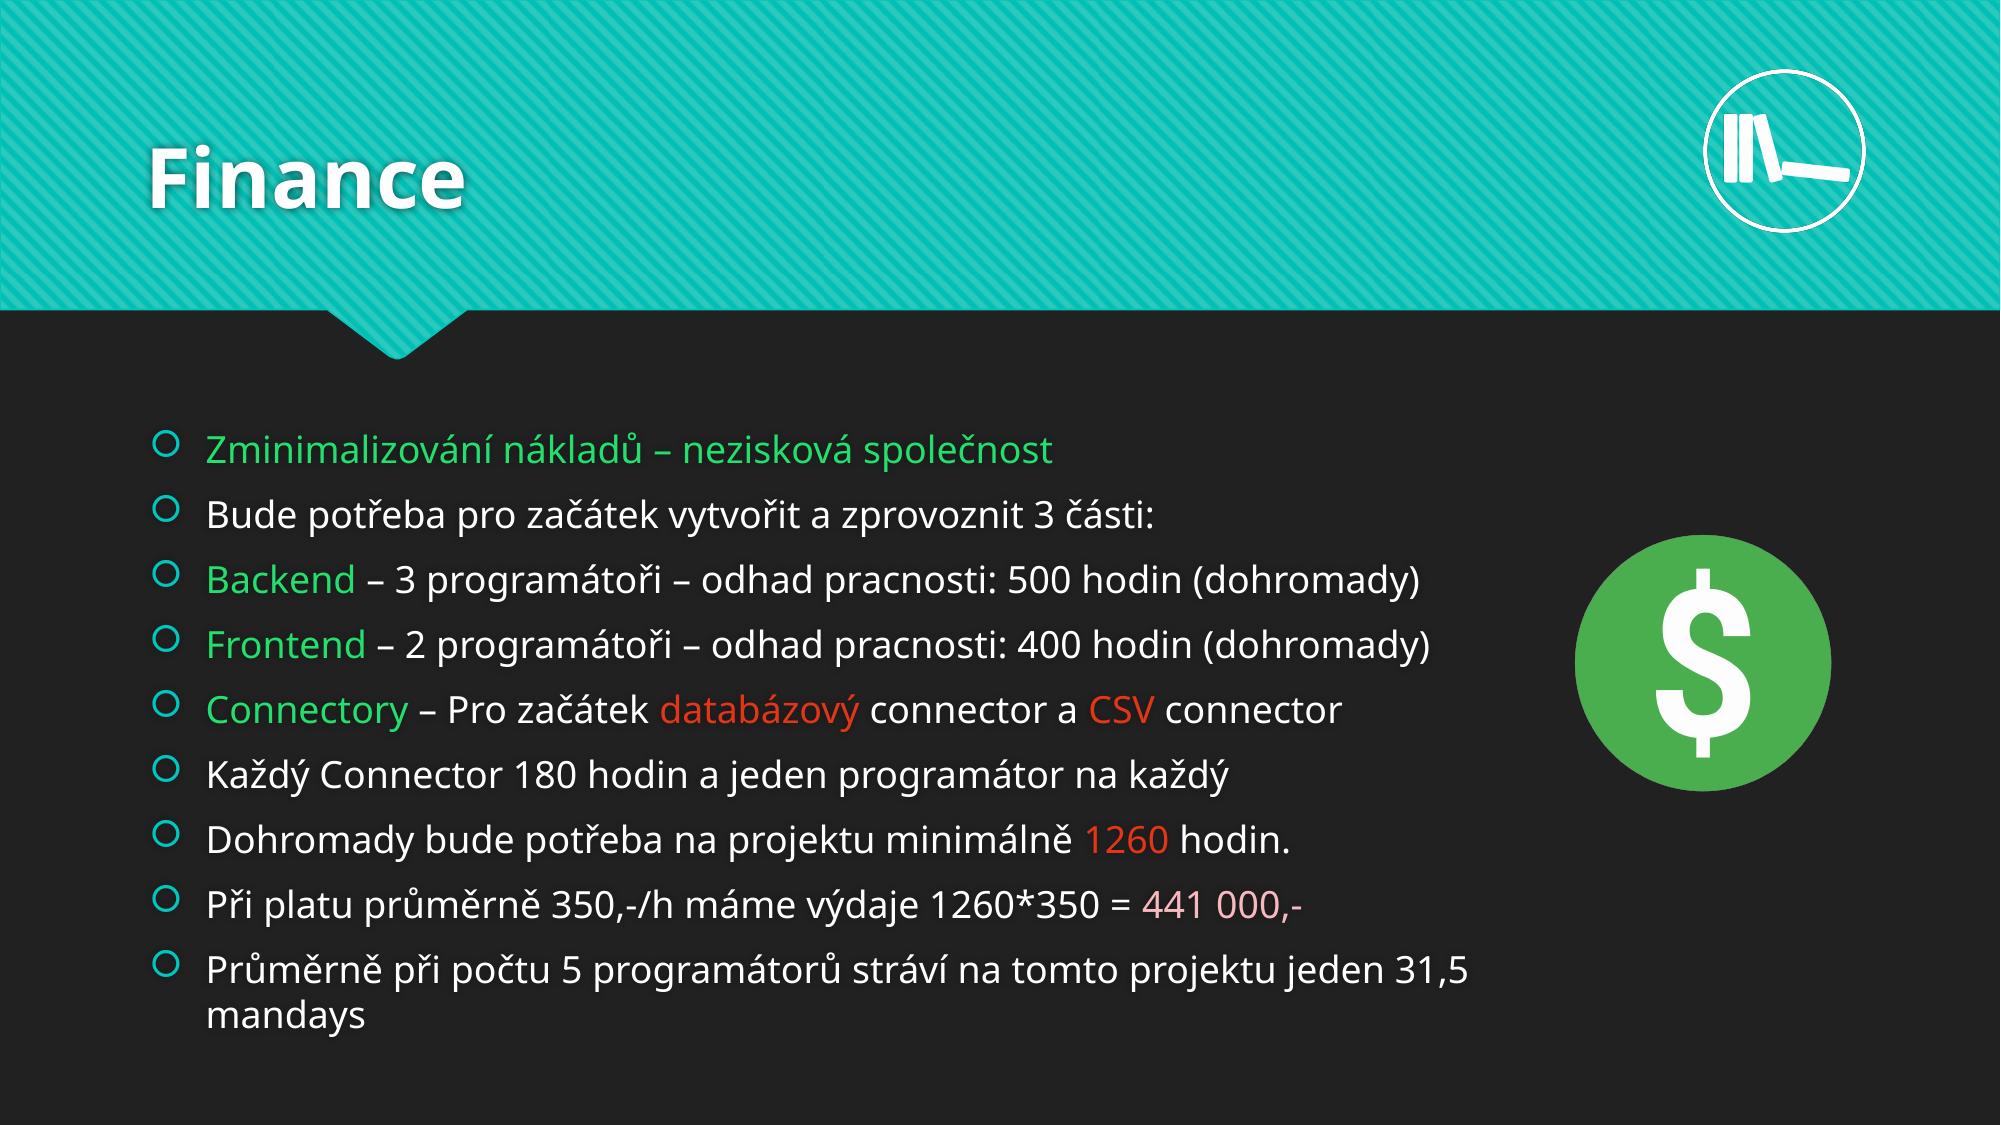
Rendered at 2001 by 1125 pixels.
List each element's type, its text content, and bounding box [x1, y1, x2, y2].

picture [1702, 69, 1866, 233]
picture [1541, 500, 1865, 825]
title Finance [130, 73, 1702, 233]
list Zminimalizování nákladů – nezisková společnost Bude potřeba pro začátek vytvořit a zprovoznit 3 části: Backend – 3 programátoři – odhad pracnosti: 500 hodin (dohromady) Frontend – 2 programátoři – odhad pracnosti: 400 hodin (dohromady) Connectory – Pro začátek databázový connector a CSV connector Každý Connector 180 hodin a jeden programátor na každý Dohromady bude potřeba na projektu minimálně 1260 hodin. Při platu průměrně 350,-/h máme výdaje 1260*350 = 441 000,- Průměrně při počtu 5 programátorů stráví na tomto projektu jeden 31,5 mandays [134, 418, 1542, 1052]
